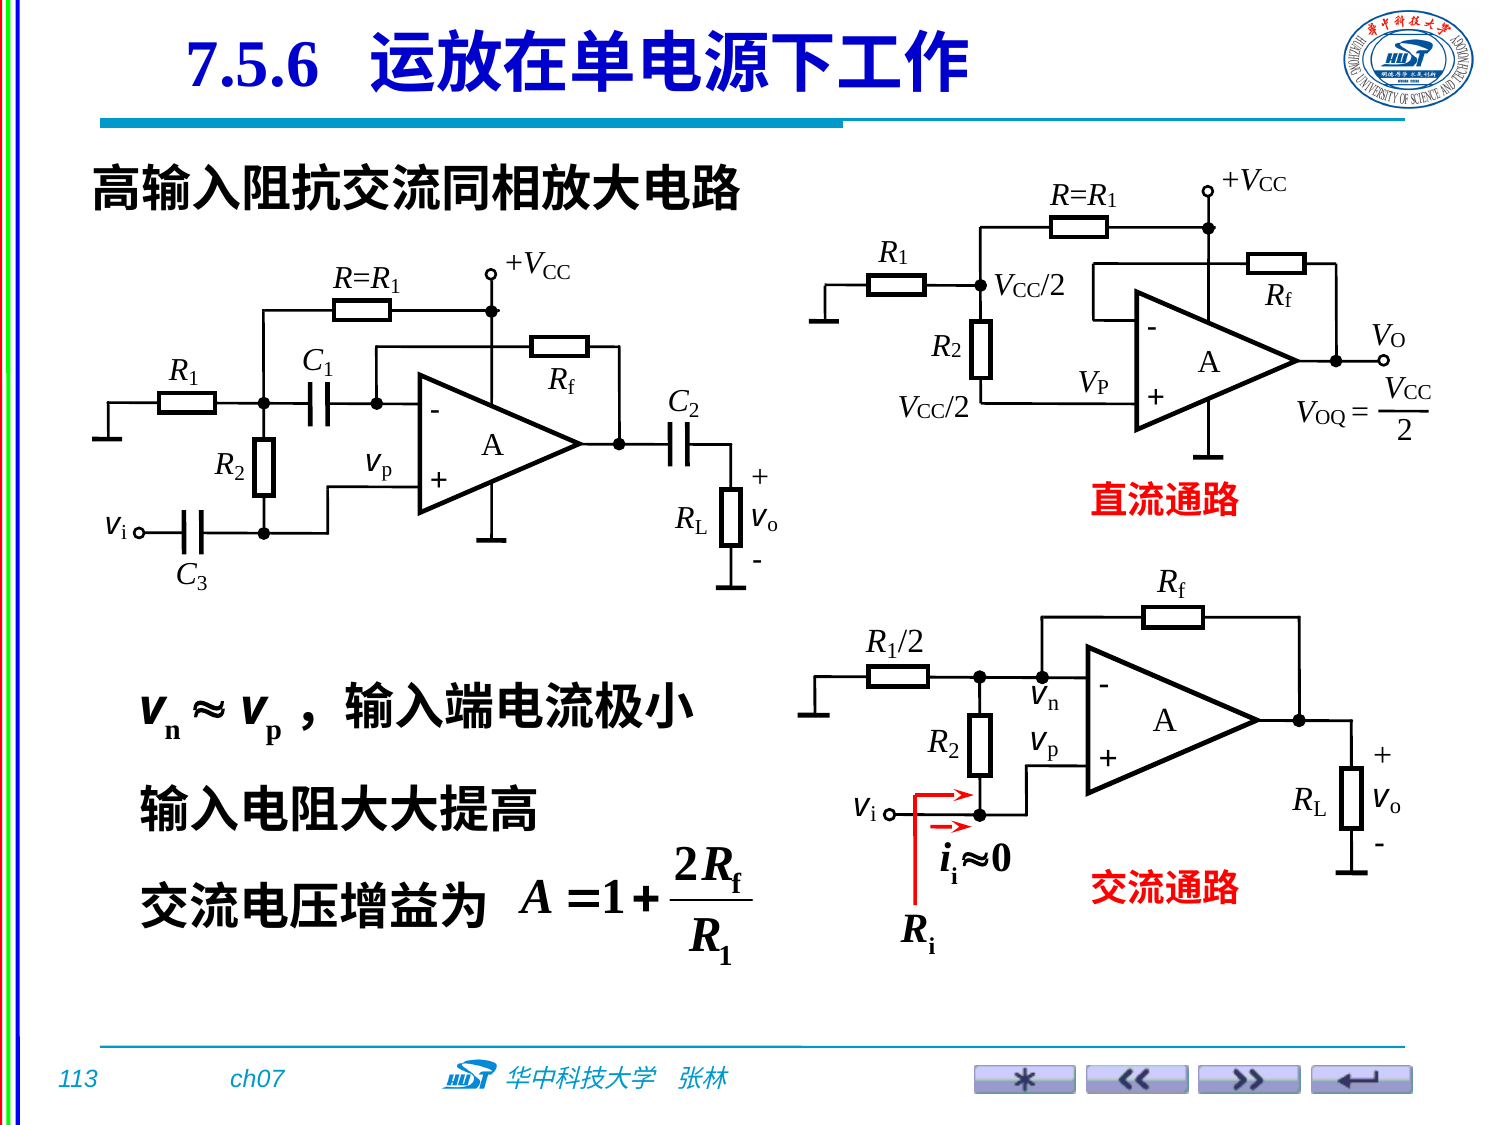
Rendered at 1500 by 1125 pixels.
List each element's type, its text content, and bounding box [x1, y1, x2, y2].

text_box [509, 829, 761, 977]
text_box 输入电阻大大提高 [124, 740, 776, 845]
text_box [885, 794, 975, 962]
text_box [806, 160, 1449, 462]
text_box 高输入阻抗交流同相放大电路 [76, 148, 793, 224]
picture [1086, 1065, 1189, 1094]
picture [1311, 1065, 1413, 1094]
picture [441, 1059, 497, 1089]
picture [974, 1065, 1076, 1094]
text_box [795, 562, 1418, 878]
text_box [88, 242, 793, 602]
text_box 交流通路 [1075, 886, 1256, 917]
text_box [924, 810, 1034, 892]
text_box 交流电压增益为 [124, 849, 504, 943]
picture [1340, 7, 1479, 111]
text_box 直流通路 [1075, 471, 1256, 529]
text_box vn  vp，输入端电流极小 [124, 631, 776, 740]
picture [1198, 1065, 1301, 1094]
text_box 7.5.6 运放在单电源下工作 [171, 12, 1317, 108]
